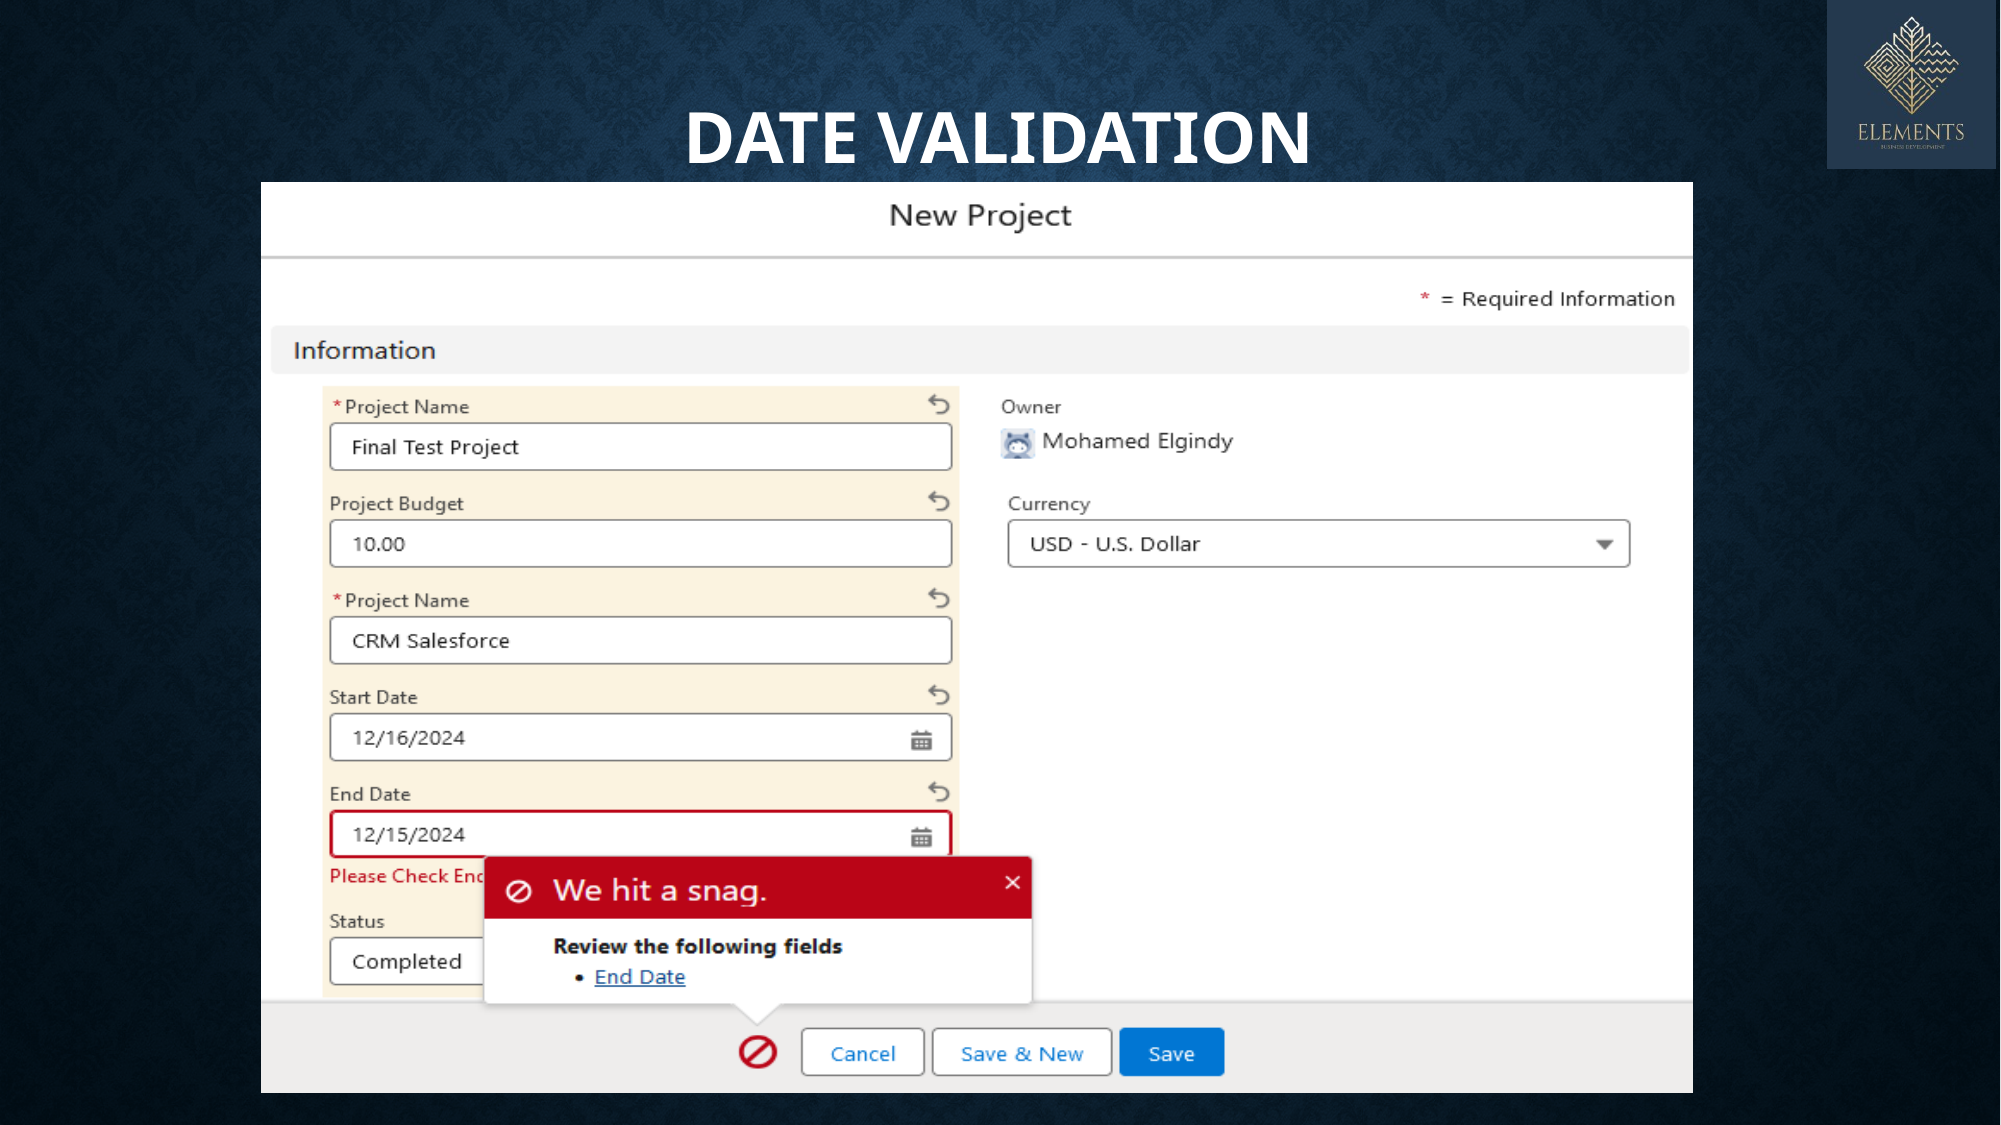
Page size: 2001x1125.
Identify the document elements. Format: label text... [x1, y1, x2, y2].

picture [1826, 0, 1997, 169]
picture [260, 181, 1694, 1094]
title Date Validation [149, 31, 1849, 250]
